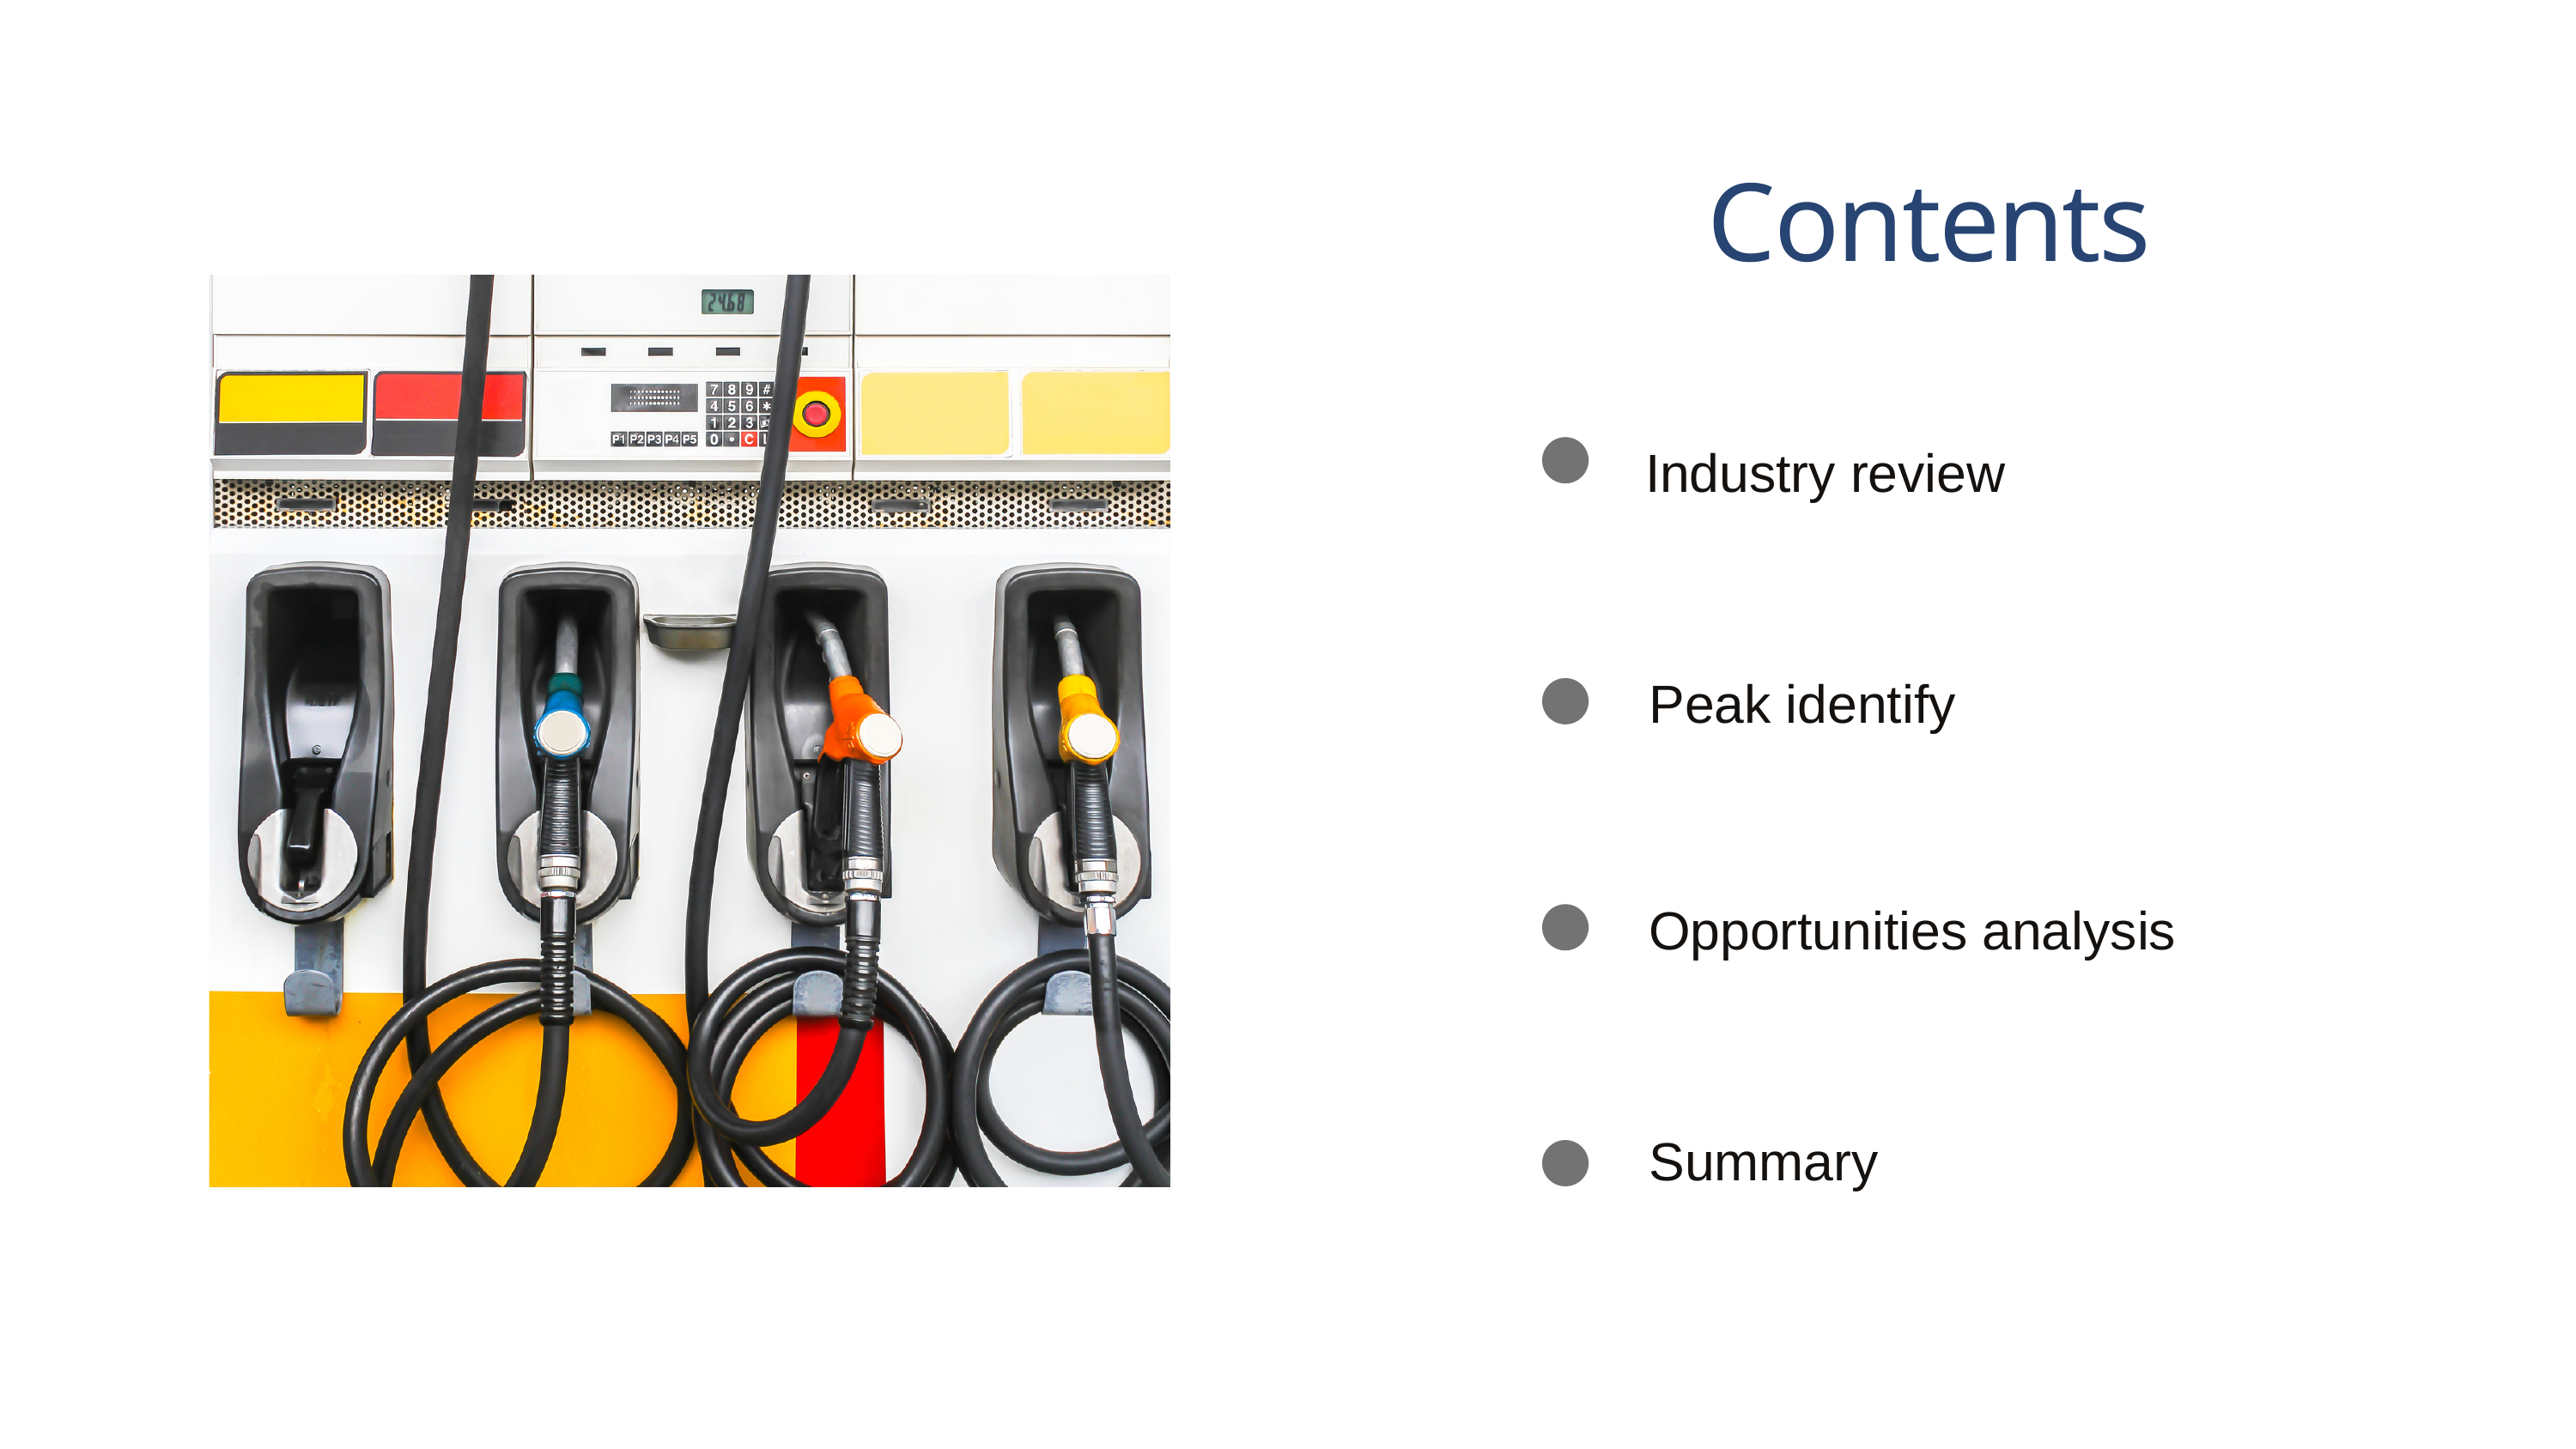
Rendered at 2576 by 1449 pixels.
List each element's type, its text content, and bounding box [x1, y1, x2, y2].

text_box Contents [1617, 187, 2242, 283]
text_box Industry review [1645, 429, 2331, 503]
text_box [1541, 436, 1589, 484]
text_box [1541, 903, 1589, 951]
text_box Peak identify [1649, 661, 1957, 735]
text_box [1541, 677, 1589, 725]
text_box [209, 274, 1171, 1187]
text_box Opportunities analysis [1649, 887, 2178, 961]
text_box Summary [1649, 1119, 1879, 1192]
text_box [1541, 1139, 1589, 1187]
